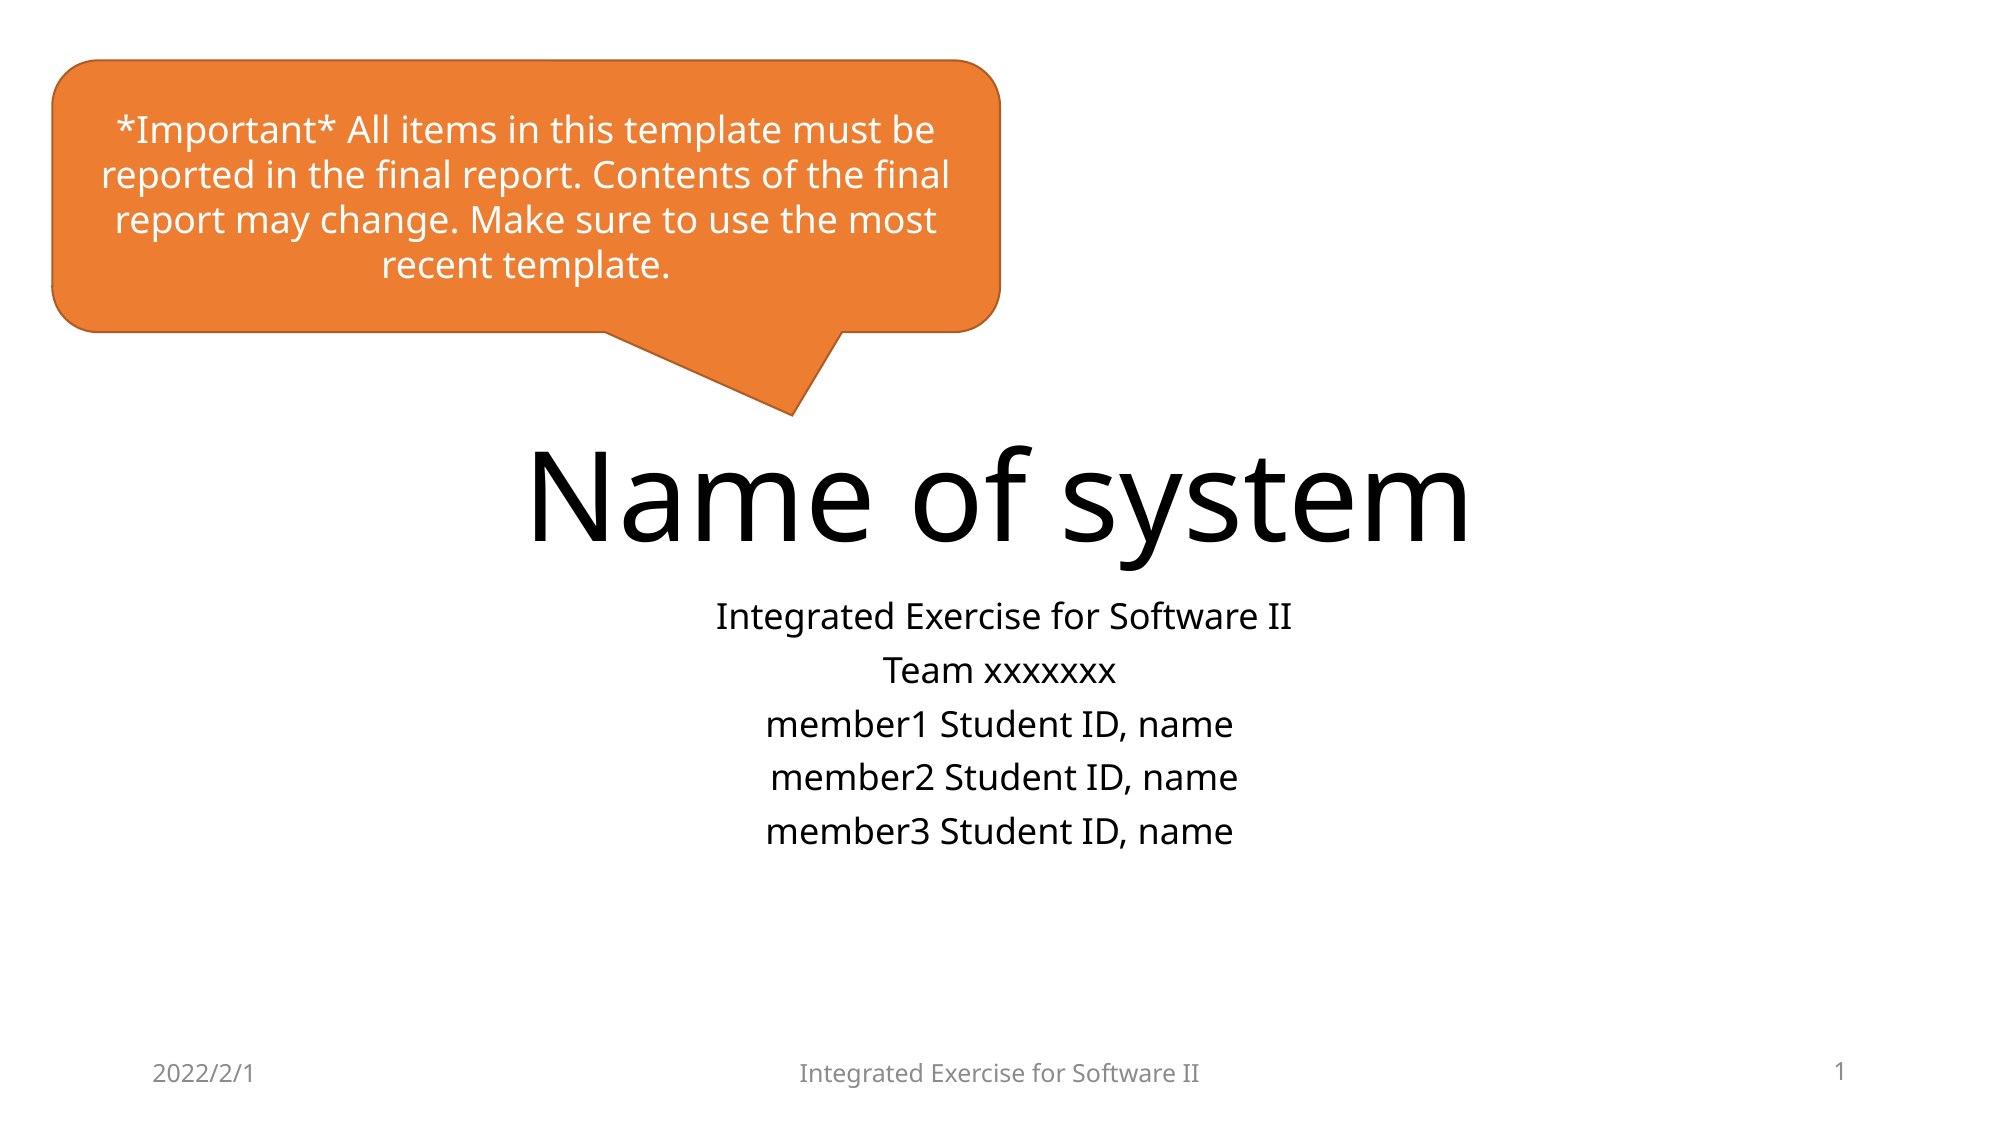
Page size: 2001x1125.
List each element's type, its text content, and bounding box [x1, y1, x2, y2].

slide_number 1 [1412, 1042, 1863, 1103]
subtitle Integrated Exercise for Software II Team xxxxxxx member1 Student ID, name member2 Student ID, name member3 Student ID, name [249, 590, 1750, 863]
title Name of system [249, 184, 1750, 576]
text_box *Important* All items in this template must be reported in the final report. Contents of the final report may change. Make sure to use the most recent template. [51, 59, 1002, 417]
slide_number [137, 1042, 588, 1103]
footer Integrated Exercise for Software II [662, 1042, 1338, 1103]
